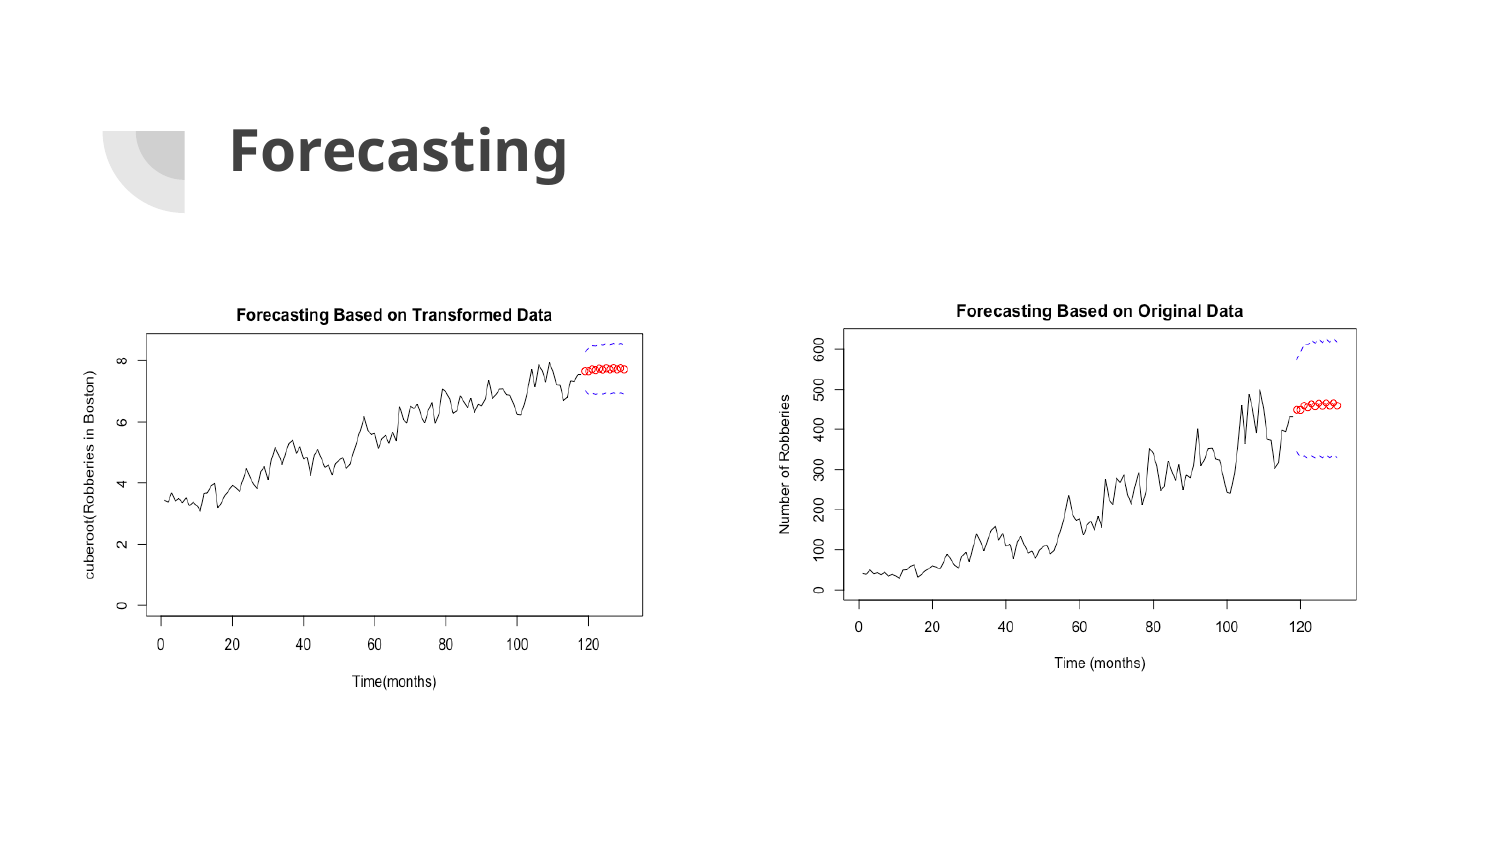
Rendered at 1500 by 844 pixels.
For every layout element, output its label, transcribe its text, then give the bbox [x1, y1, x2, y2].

picture [765, 296, 1395, 687]
picture [70, 286, 674, 700]
title Forecasting [213, 98, 1368, 263]
